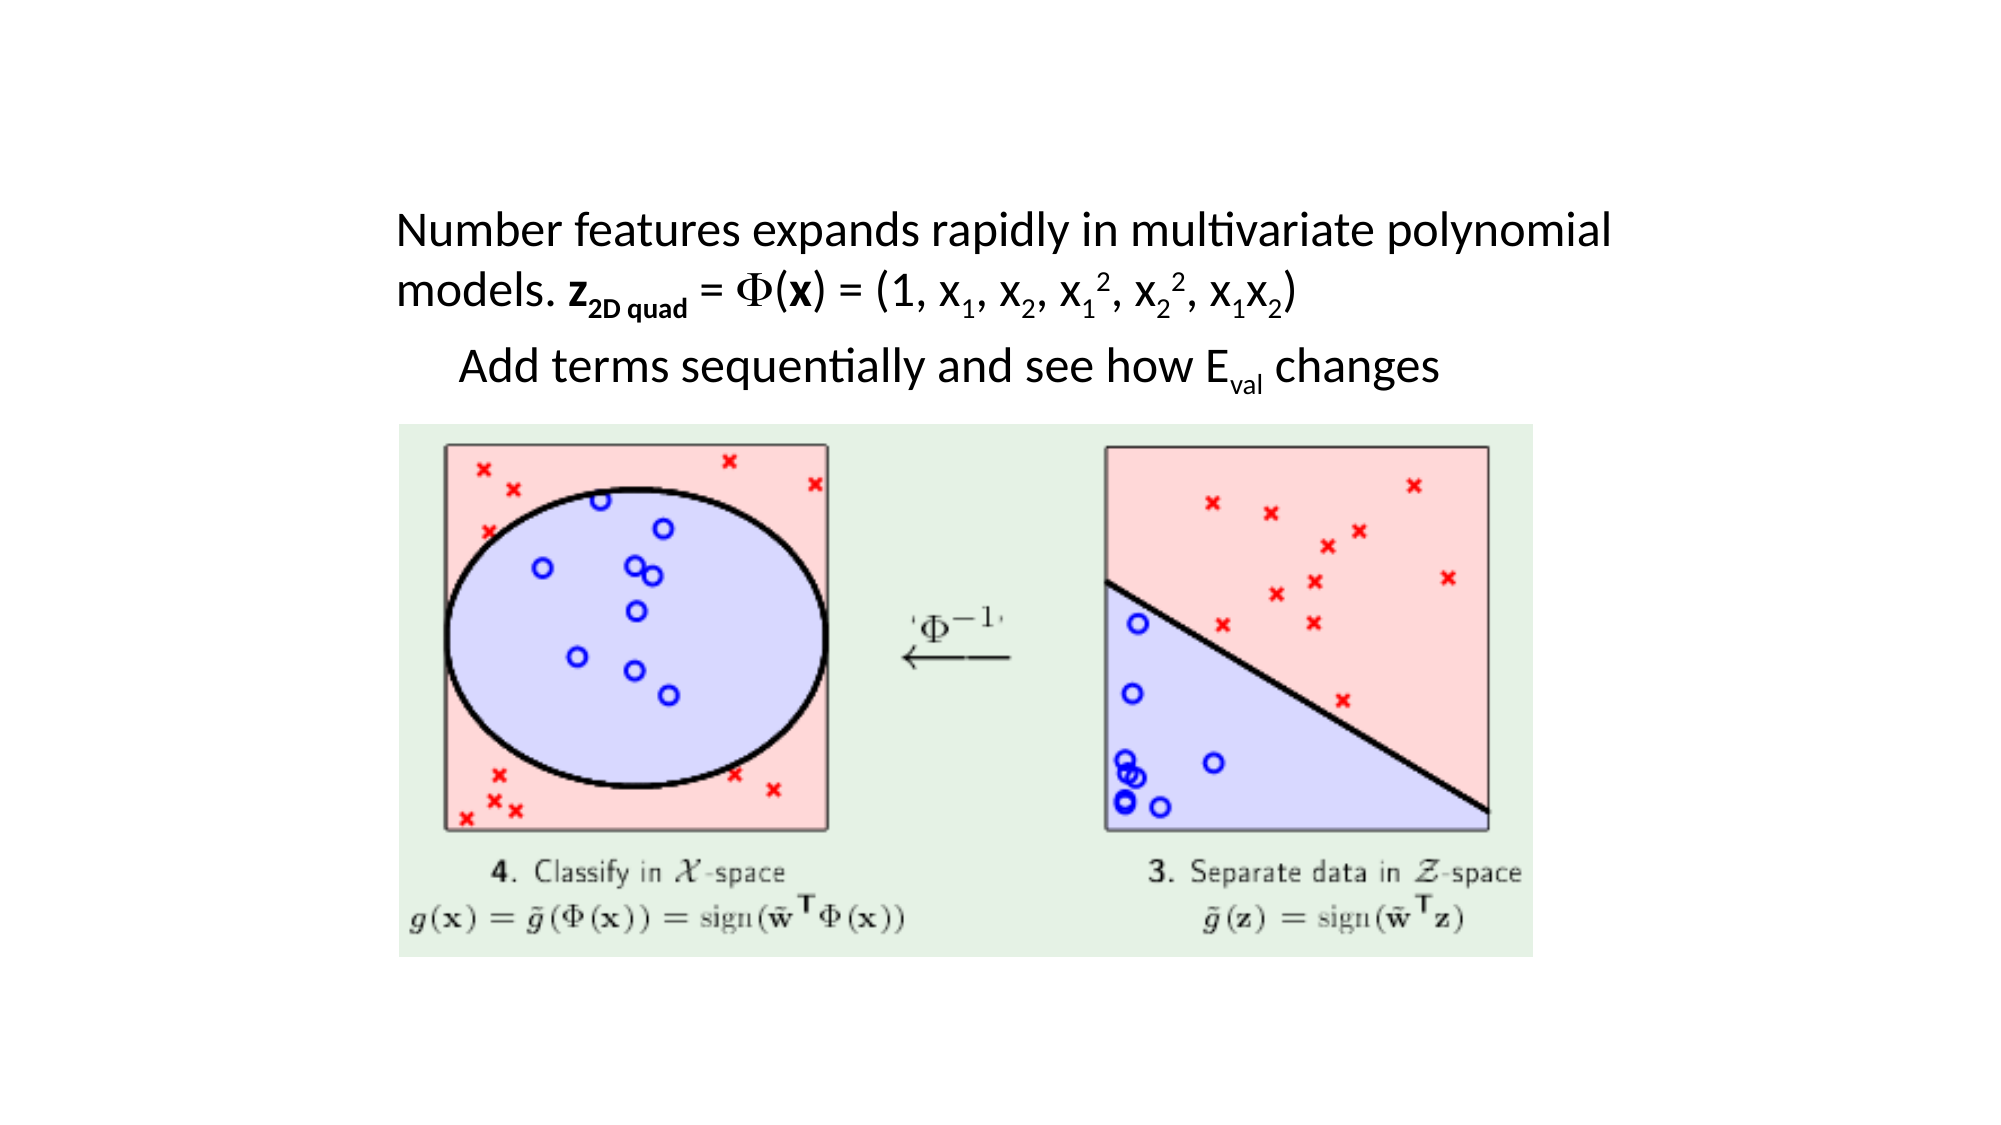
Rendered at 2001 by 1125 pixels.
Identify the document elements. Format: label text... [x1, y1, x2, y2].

picture [399, 424, 1533, 957]
text_box Number features expands rapidly in multivariate polynomial models. z2D quad = F(x) = (1, x1, x2, x12, x22, x1x2) [381, 188, 1640, 332]
text_box Add terms sequentially and see how Eval changes [443, 324, 1455, 408]
